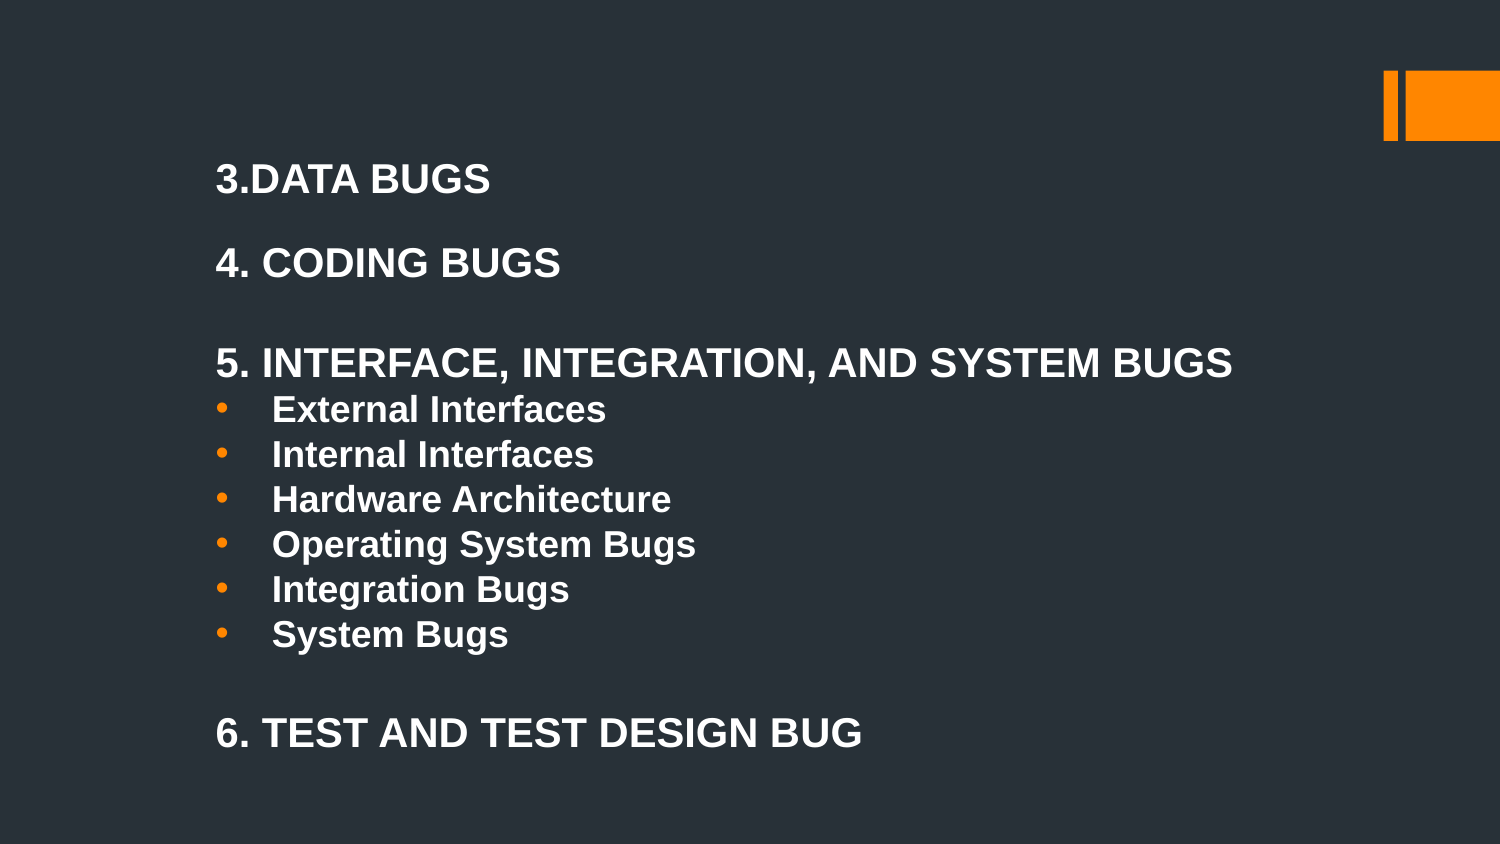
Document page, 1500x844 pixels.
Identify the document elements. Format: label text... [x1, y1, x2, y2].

text_box 3.DATA BUGS [200, 144, 951, 210]
text_box 4. CODING BUGS 5. INTERFACE, INTEGRATION, AND SYSTEM BUGS External Interfaces Internal Interfaces Hardware Architecture Operating System Bugs Integration Bugs System Bugs 6. TEST AND TEST DESIGN BUG [200, 227, 1408, 763]
